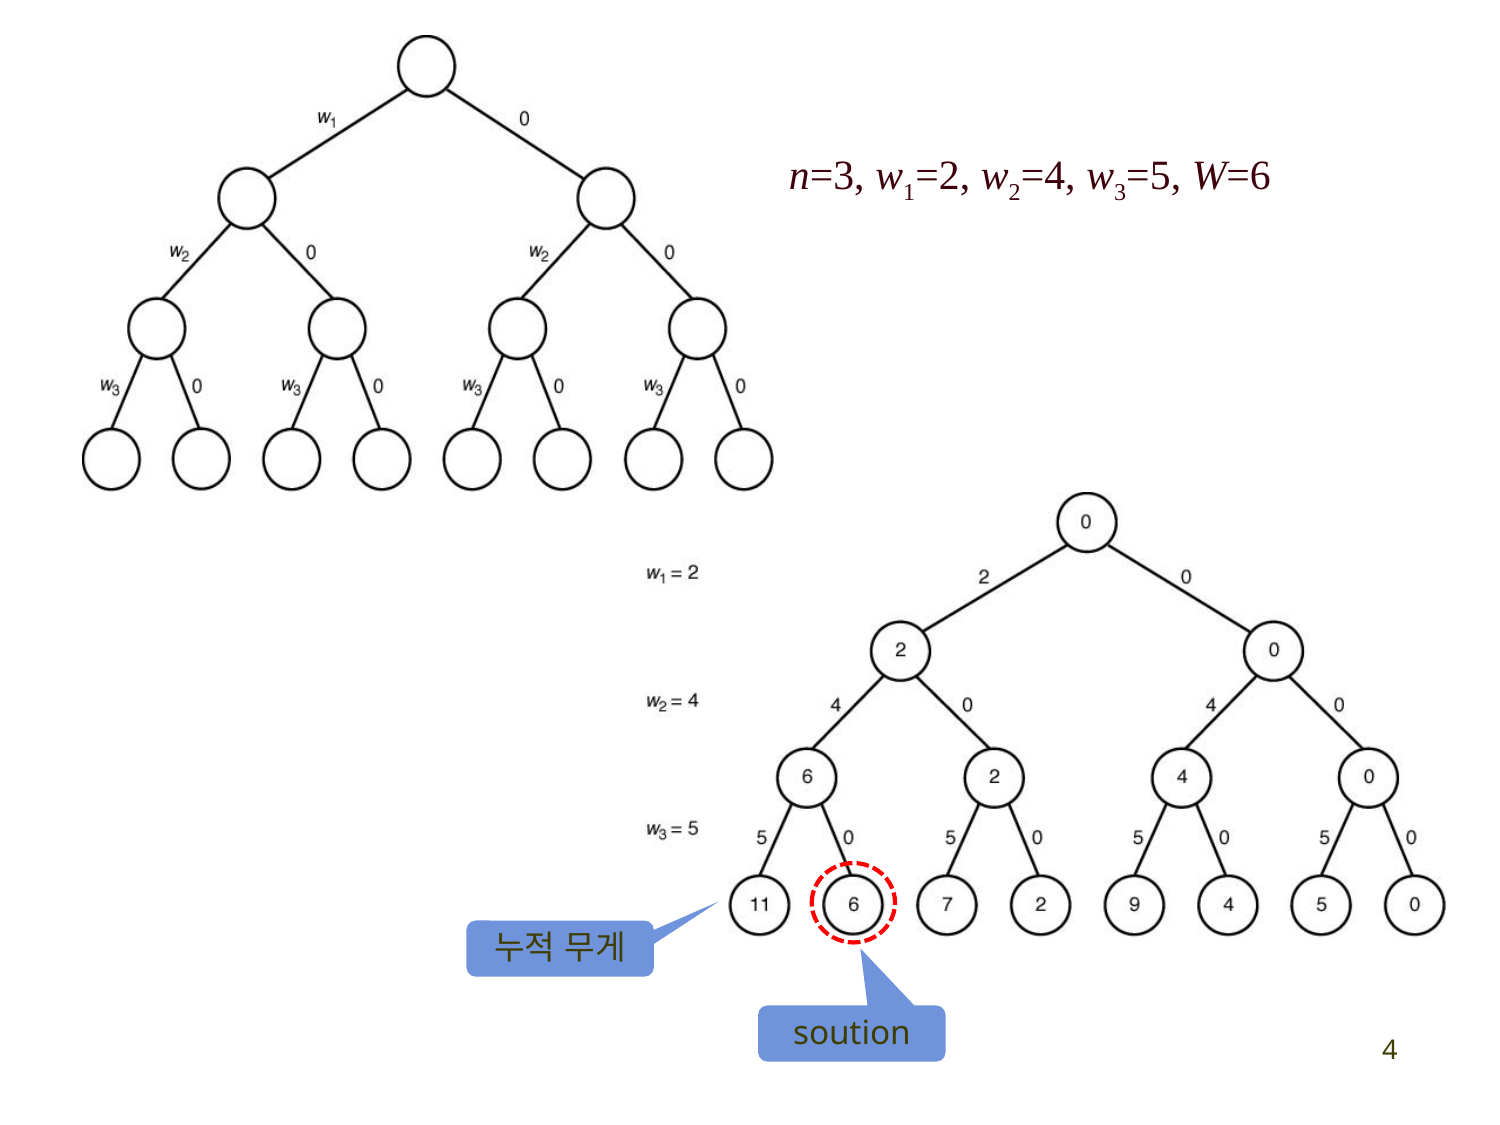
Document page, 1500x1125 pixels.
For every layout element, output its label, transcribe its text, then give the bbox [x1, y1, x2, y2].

slide_number 4 [1099, 1024, 1413, 1101]
text_box n=3, w1=2, w2=4, w3=5, W=6 [778, 140, 1375, 213]
text_box soution [758, 948, 946, 1062]
text_box 누적 무게 [466, 920, 654, 977]
picture [81, 34, 1446, 938]
